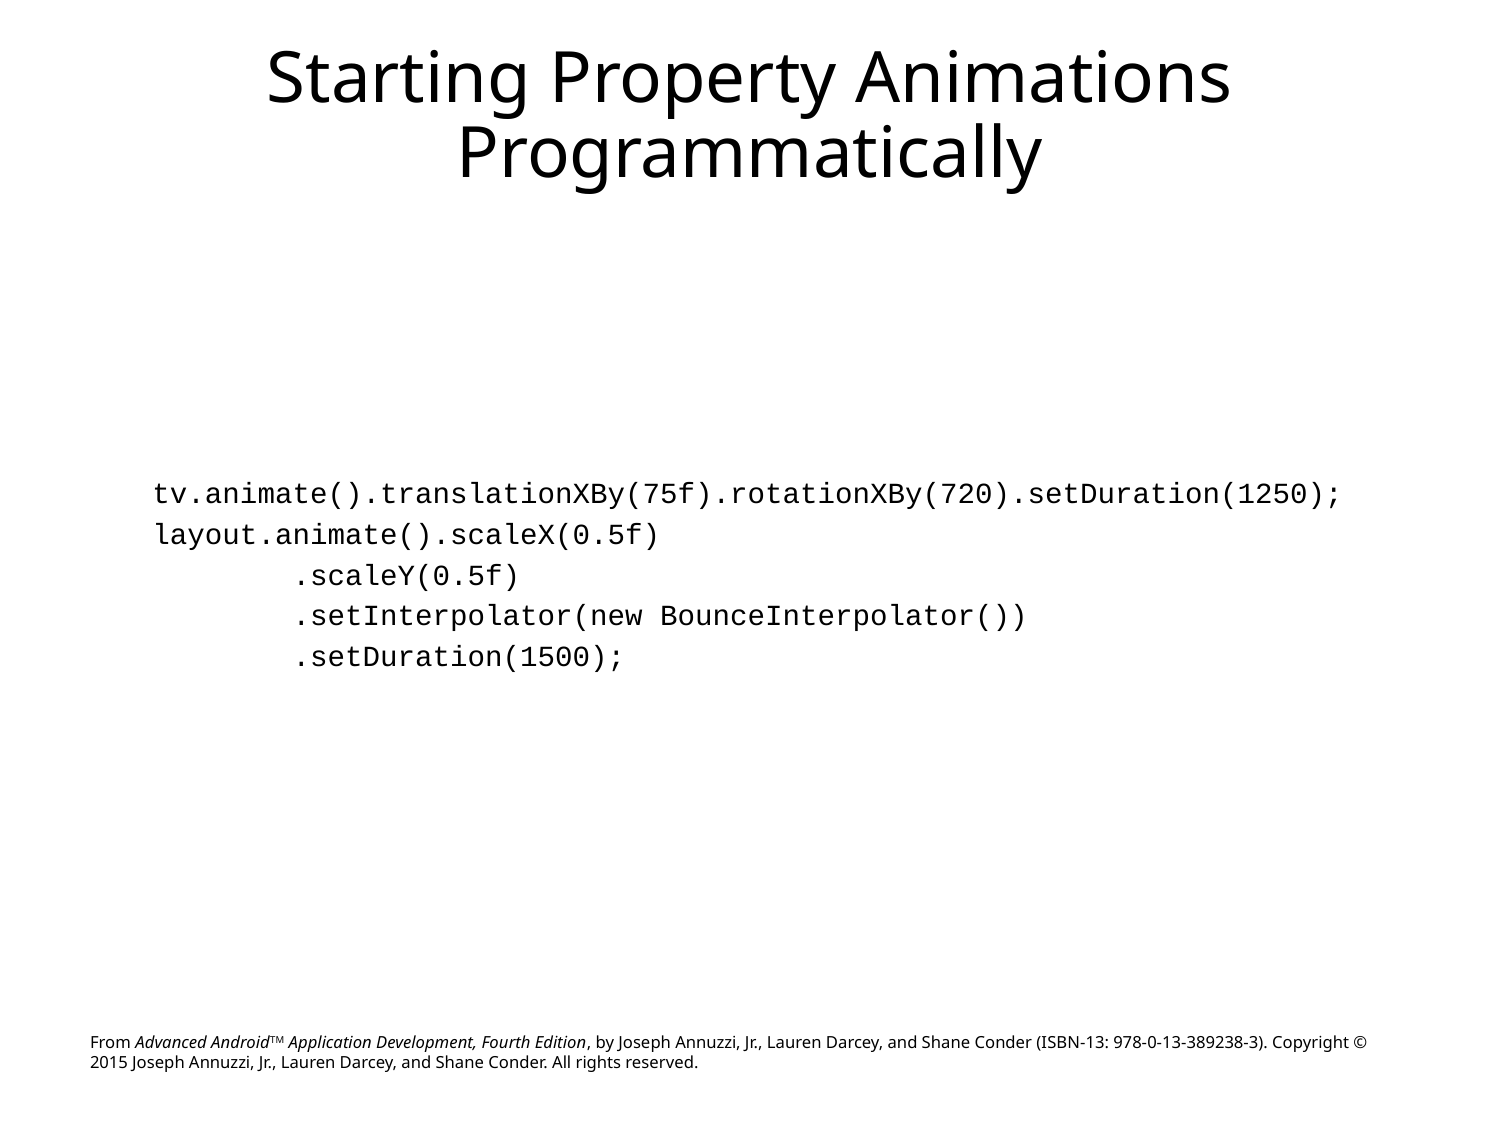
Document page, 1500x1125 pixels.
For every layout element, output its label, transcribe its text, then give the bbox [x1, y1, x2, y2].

list tv.animate().translationXBy(75f).rotationXBy(720).setDuration(1250); layout.animate().scaleX(0.5f) .scaleY(0.5f) .setInterpolator(new BounceInterpolator()) .setDuration(1500); [75, 212, 1425, 1005]
title Starting Property Animations Programmatically [75, 45, 1425, 188]
footer From Advanced AndroidTM Application Development, Fourth Edition, by Joseph Annuzzi, Jr., Lauren Darcey, and Shane Conder (ISBN-13: 978-0-13-389238-3). Copyright © 2015 Joseph Annuzzi, Jr., Lauren Darcey, and Shane Conder. All rights reserved. [74, 1024, 1426, 1103]
